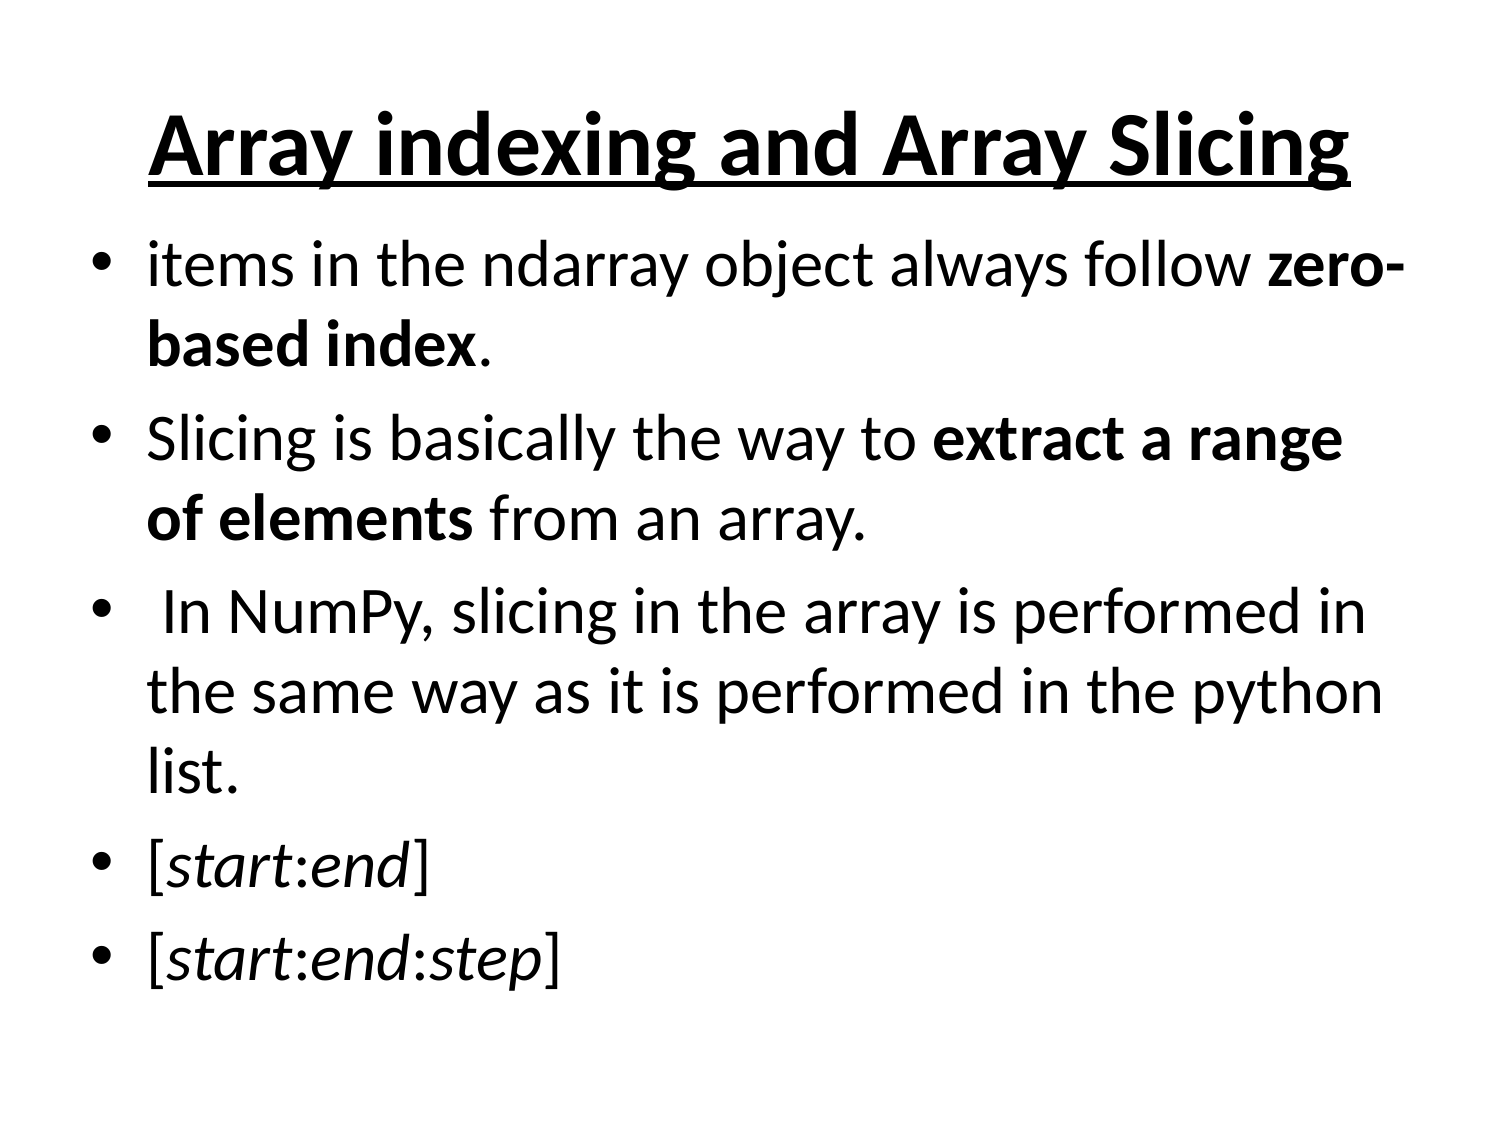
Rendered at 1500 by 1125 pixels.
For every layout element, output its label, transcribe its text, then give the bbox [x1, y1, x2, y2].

title Array indexing and Array Slicing [75, 45, 1425, 212]
list items in the ndarray object always follow zero-based index. Slicing is basically the way to extract a range of elements from an array. In NumPy, slicing in the array is performed in the same way as it is performed in the python list. [start:end] [start:end:step] [75, 212, 1425, 1005]
